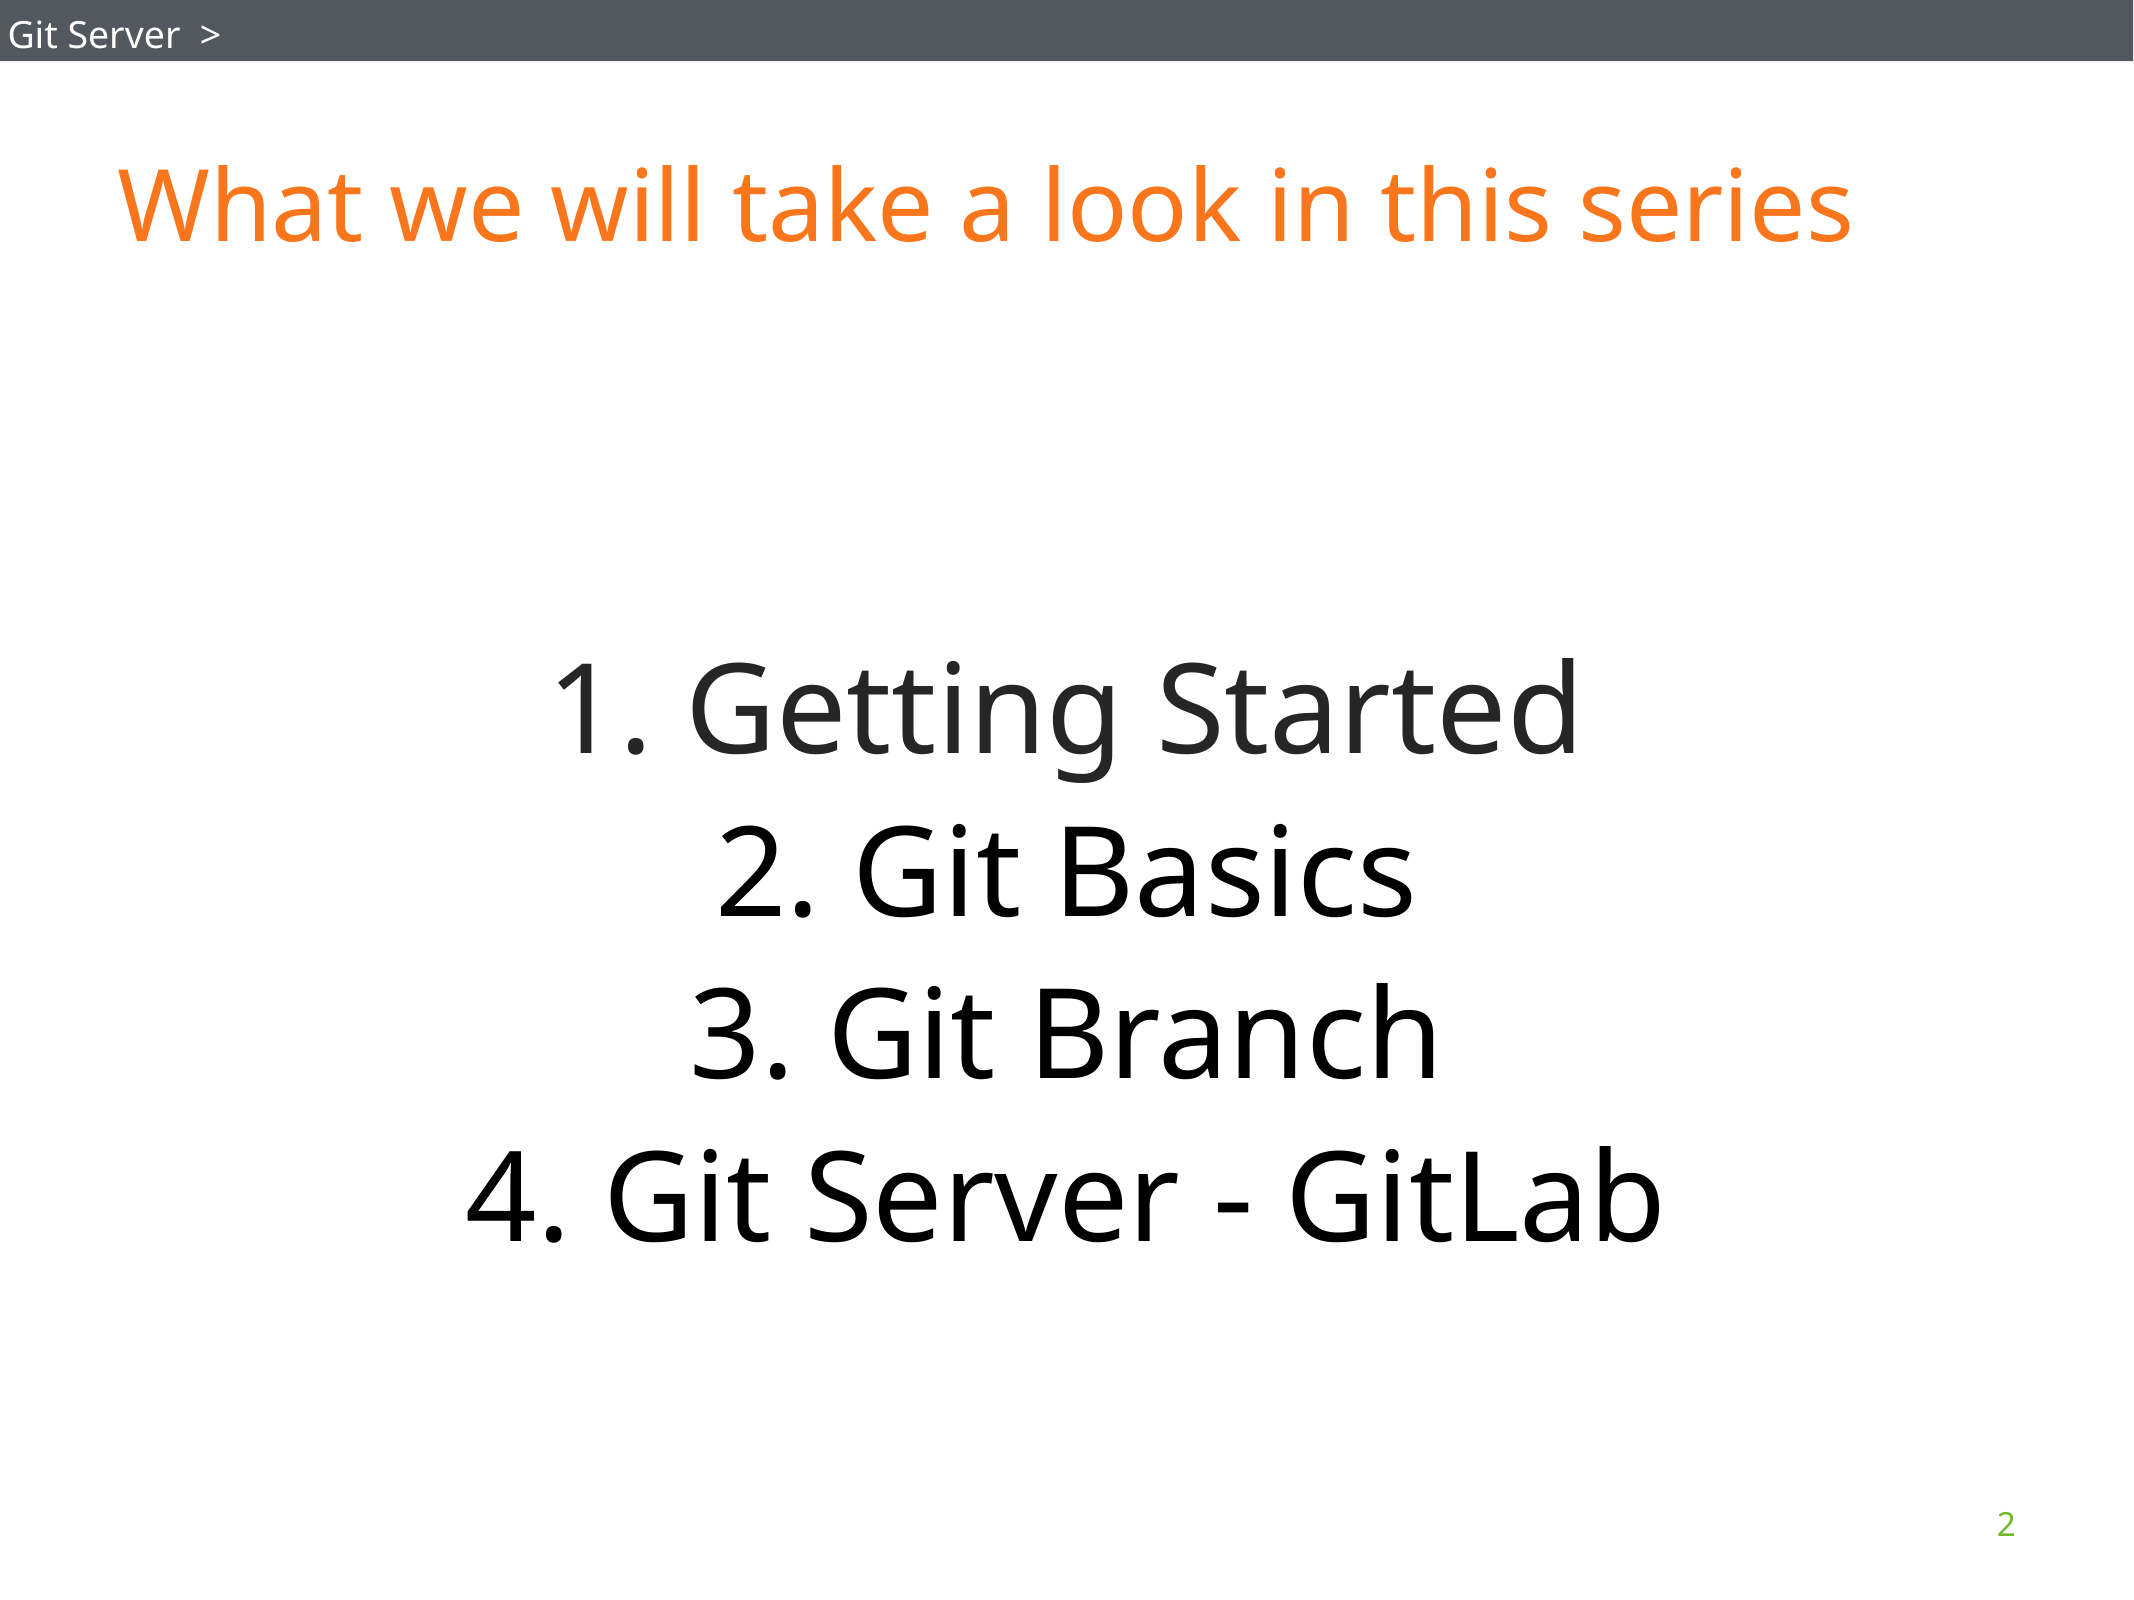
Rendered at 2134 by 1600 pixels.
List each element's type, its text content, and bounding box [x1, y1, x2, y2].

text_box Git Server > [0, 2, 231, 65]
list Getting Started Git Basics Git Branch Git Server - GitLab [106, 369, 2028, 1526]
slide_number 2 [1918, 1493, 2028, 1558]
title What we will take a look in this series [106, 130, 2028, 327]
